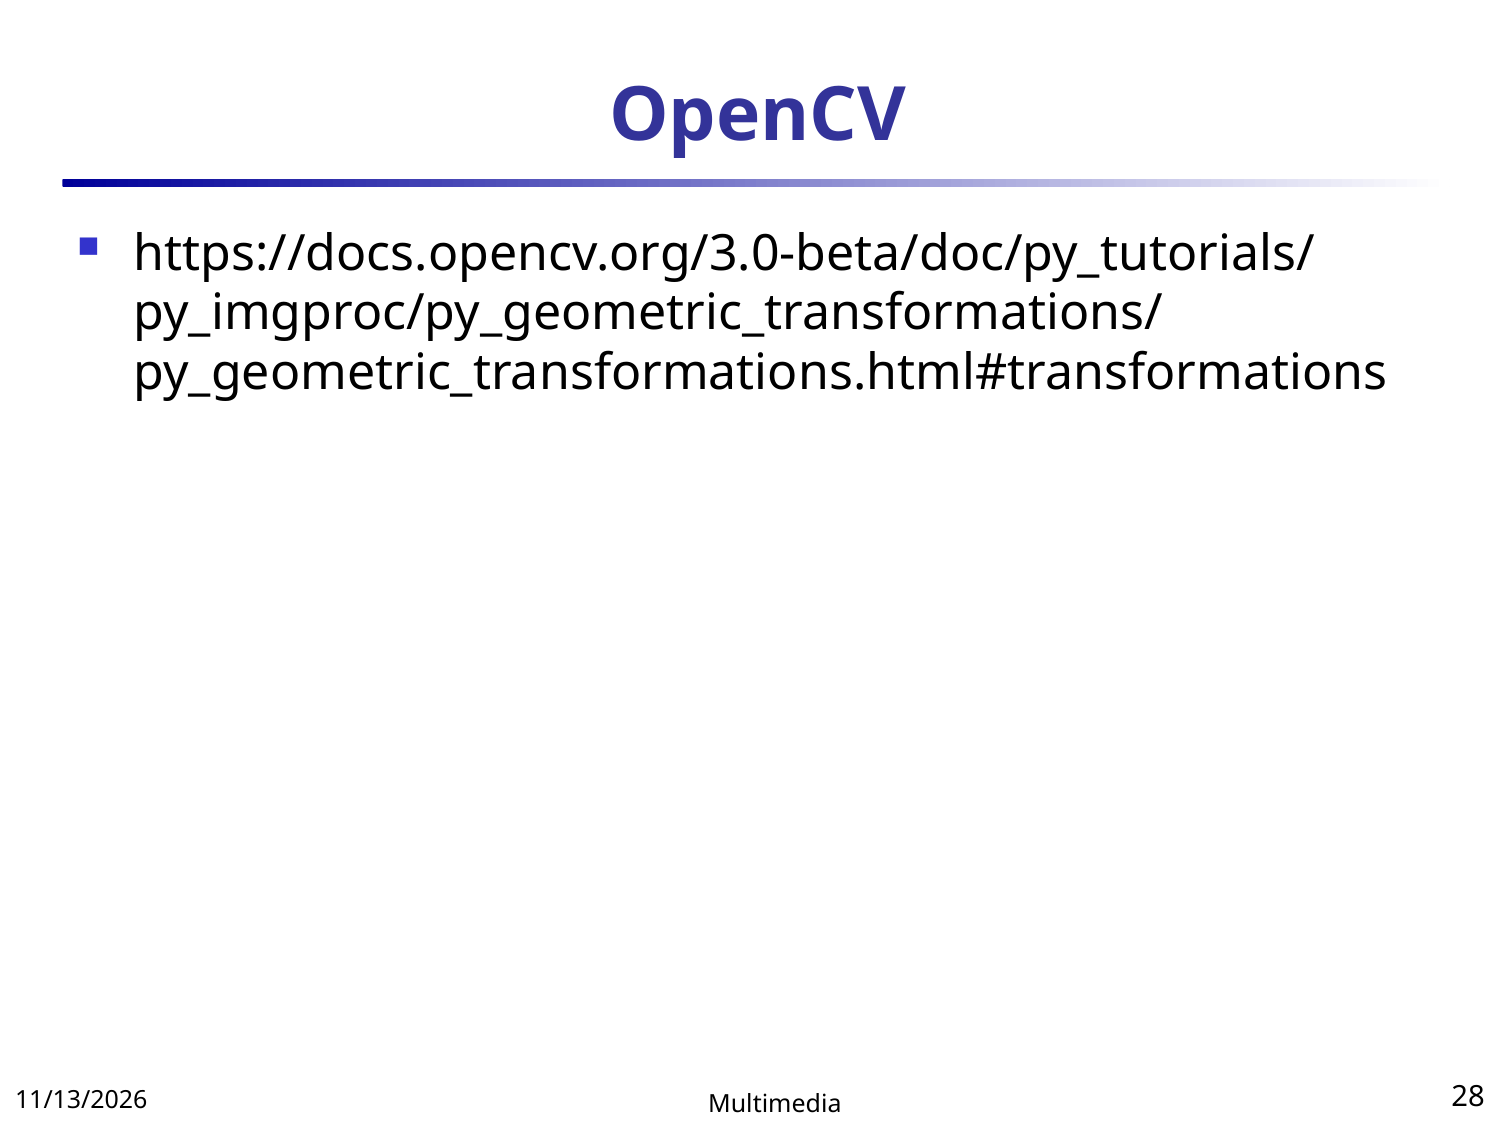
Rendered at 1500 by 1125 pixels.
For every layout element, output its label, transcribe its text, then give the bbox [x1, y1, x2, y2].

list https://docs.opencv.org/3.0-beta/doc/py_tutorials/py_imgproc/py_geometric_transformations/py_geometric_transformations.html#transformations [62, 212, 1451, 1076]
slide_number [0, 1074, 313, 1125]
footer Multimedia [537, 1074, 1013, 1125]
slide_number 28 [1187, 1074, 1500, 1125]
title OpenCV [124, 37, 1392, 163]
